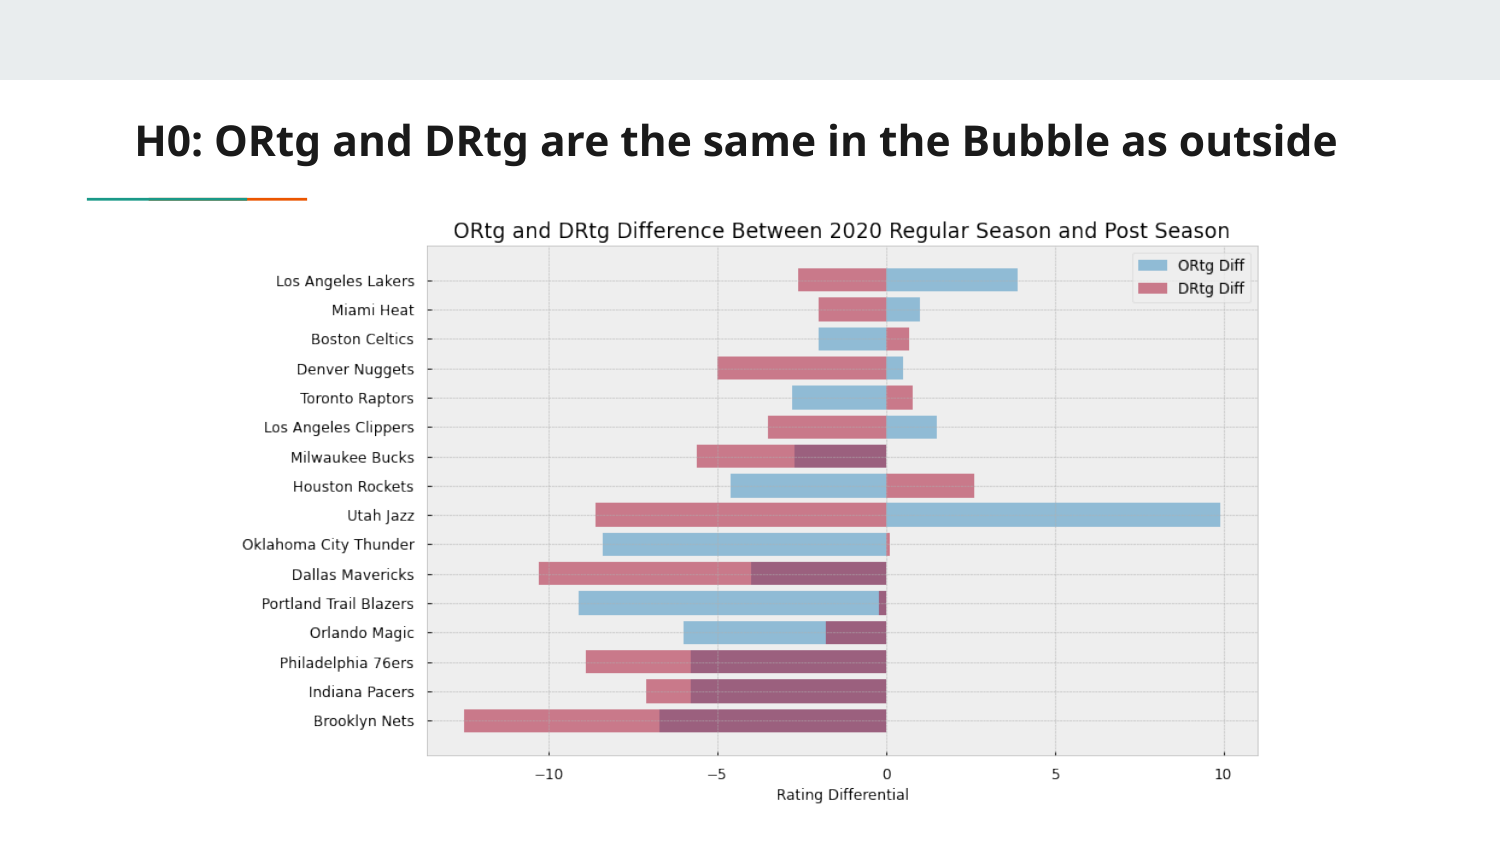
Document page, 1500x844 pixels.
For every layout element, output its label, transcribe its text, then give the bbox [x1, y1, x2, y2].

picture [229, 208, 1271, 817]
title H0: ORtg and DRtg are the same in the Bubble as outside [119, 98, 1381, 187]
